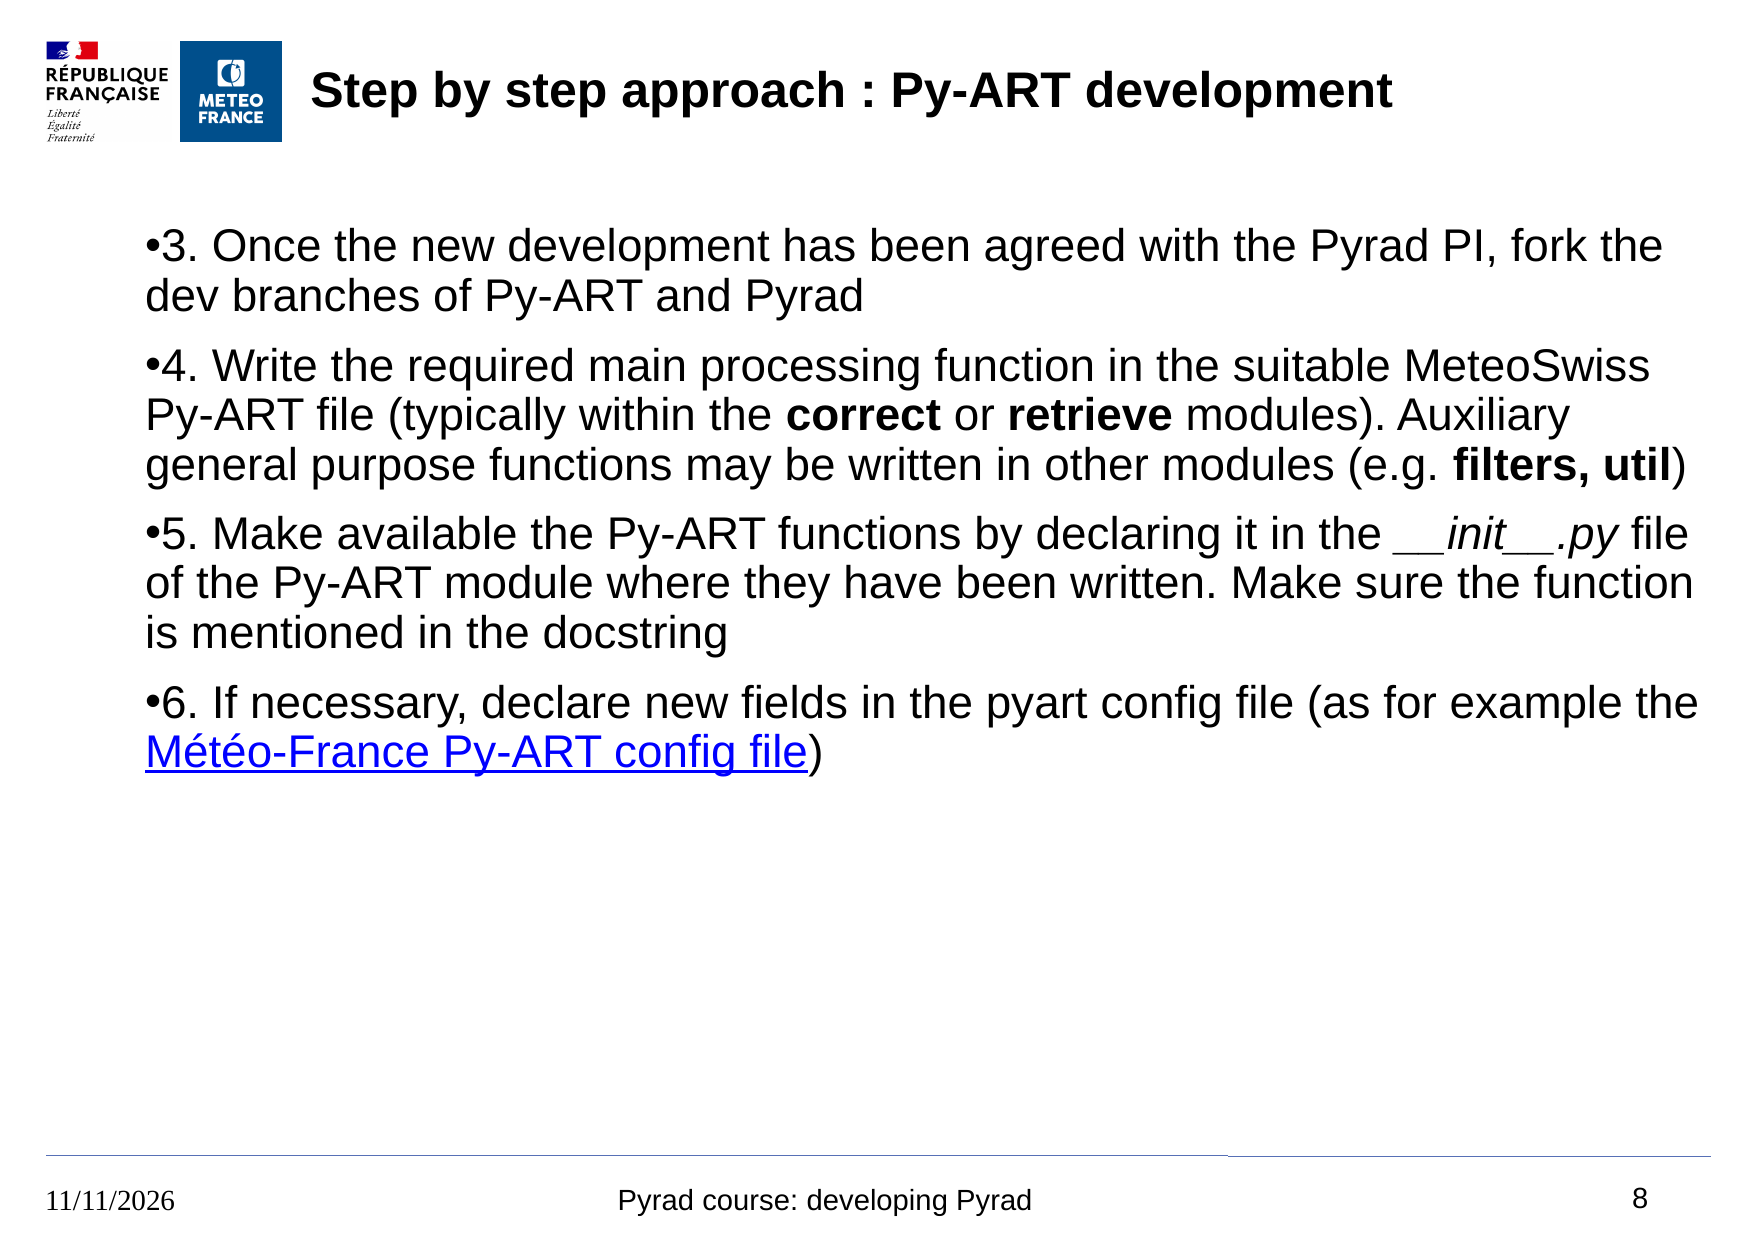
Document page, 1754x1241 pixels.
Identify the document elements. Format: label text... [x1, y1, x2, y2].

list 3. Once the new development has been agreed with the Pyrad PI, fork the dev branches of Py-ART and Pyrad 4. Write the required main processing function in the suitable MeteoSwiss Py-ART file (typically within the correct or retrieve modules). Auxiliary general purpose functions may be written in other modules (e.g. filters, util) 5. Make available the Py-ART functions by declaring it in the __init__.py file of the Py-ART module where they have been written. Make sure the function is mentioned in the docstring 6. If necessary, declare new fields in the pyart config file (as for example the Météo-France Py-ART config file) [44, 222, 1712, 1118]
picture [180, 41, 282, 142]
slide_number 8 [1554, 1179, 1726, 1214]
picture [46, 41, 172, 142]
footer Pyrad course: developing Pyrad [454, 1181, 1428, 1241]
title Step by step approach : Py-ART development [310, 40, 1697, 142]
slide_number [44, 1181, 454, 1241]
